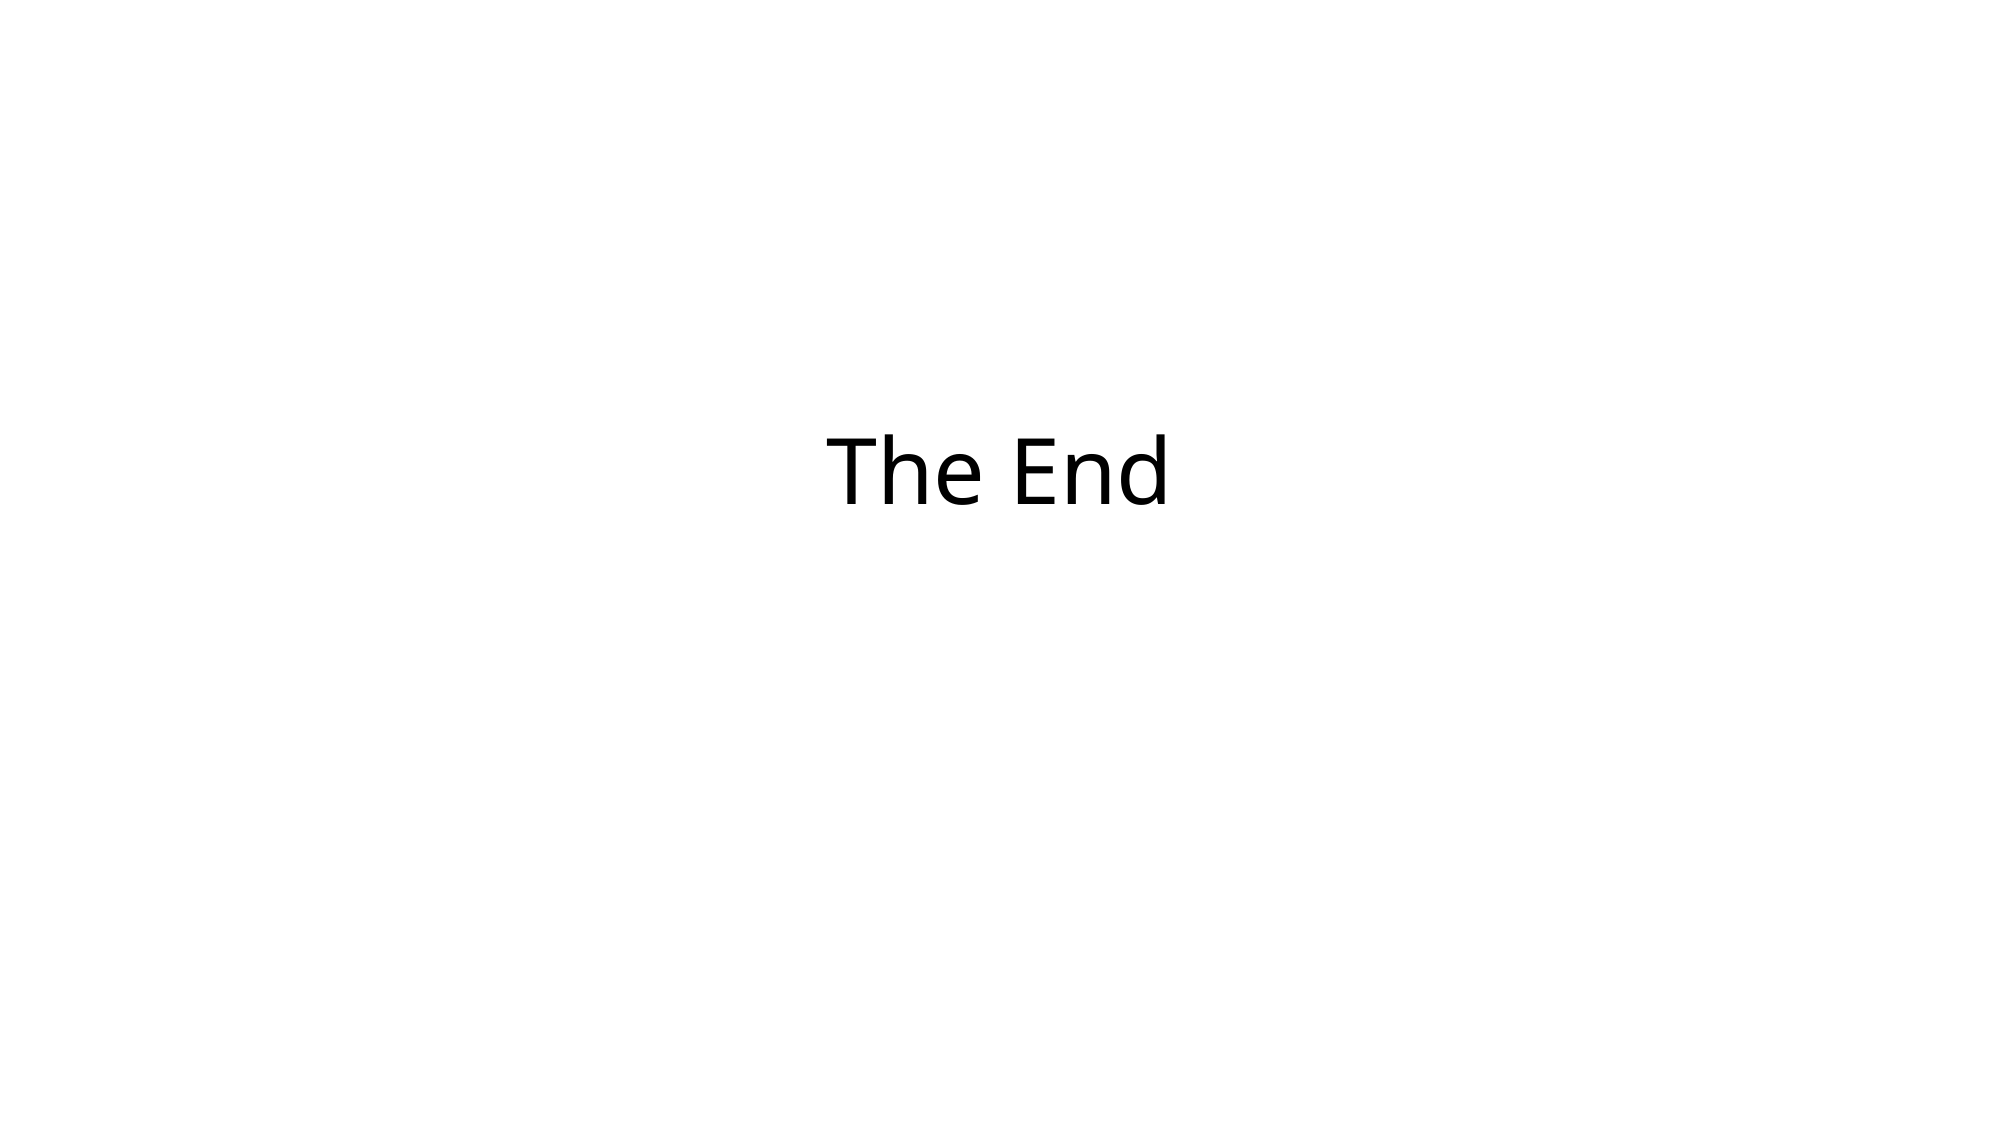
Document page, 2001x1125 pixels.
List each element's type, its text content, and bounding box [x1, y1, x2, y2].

title The End [137, 366, 1863, 584]
